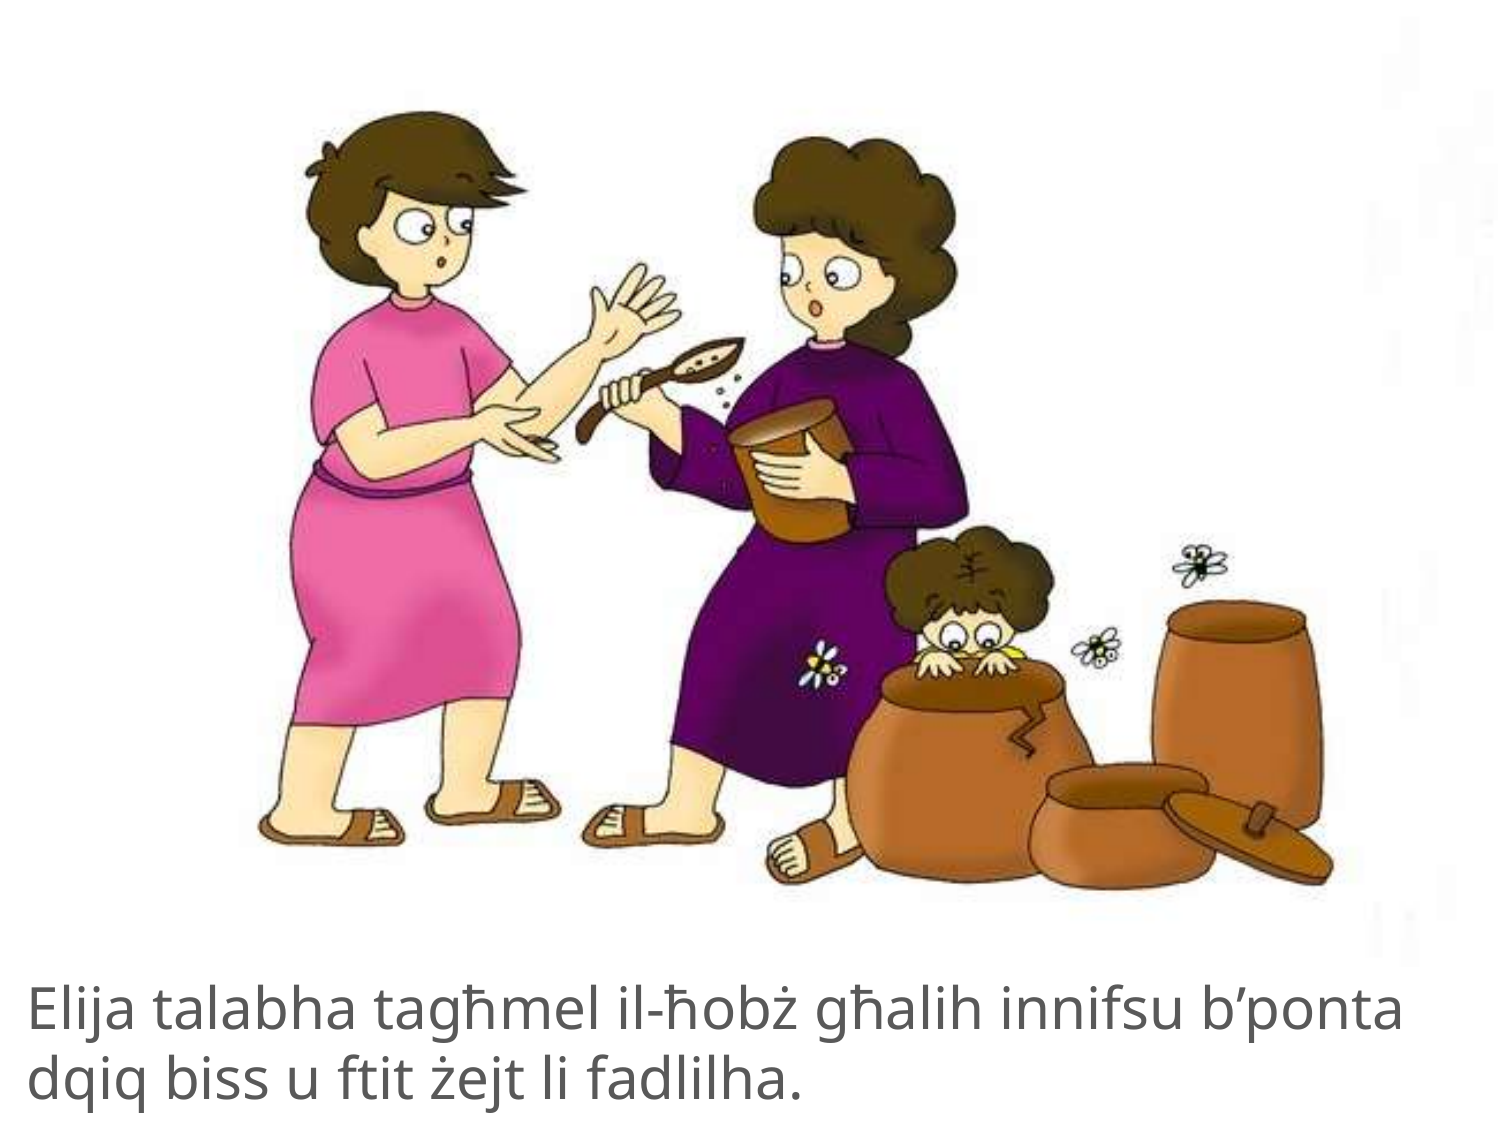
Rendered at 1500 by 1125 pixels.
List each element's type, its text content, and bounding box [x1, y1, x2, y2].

picture [0, 0, 1498, 967]
text_box Elija talabha tagħmel il-ħobż għalih innifsu b’ponta dqiq biss u ftit żejt li fadlilha. [11, 972, 1498, 1119]
